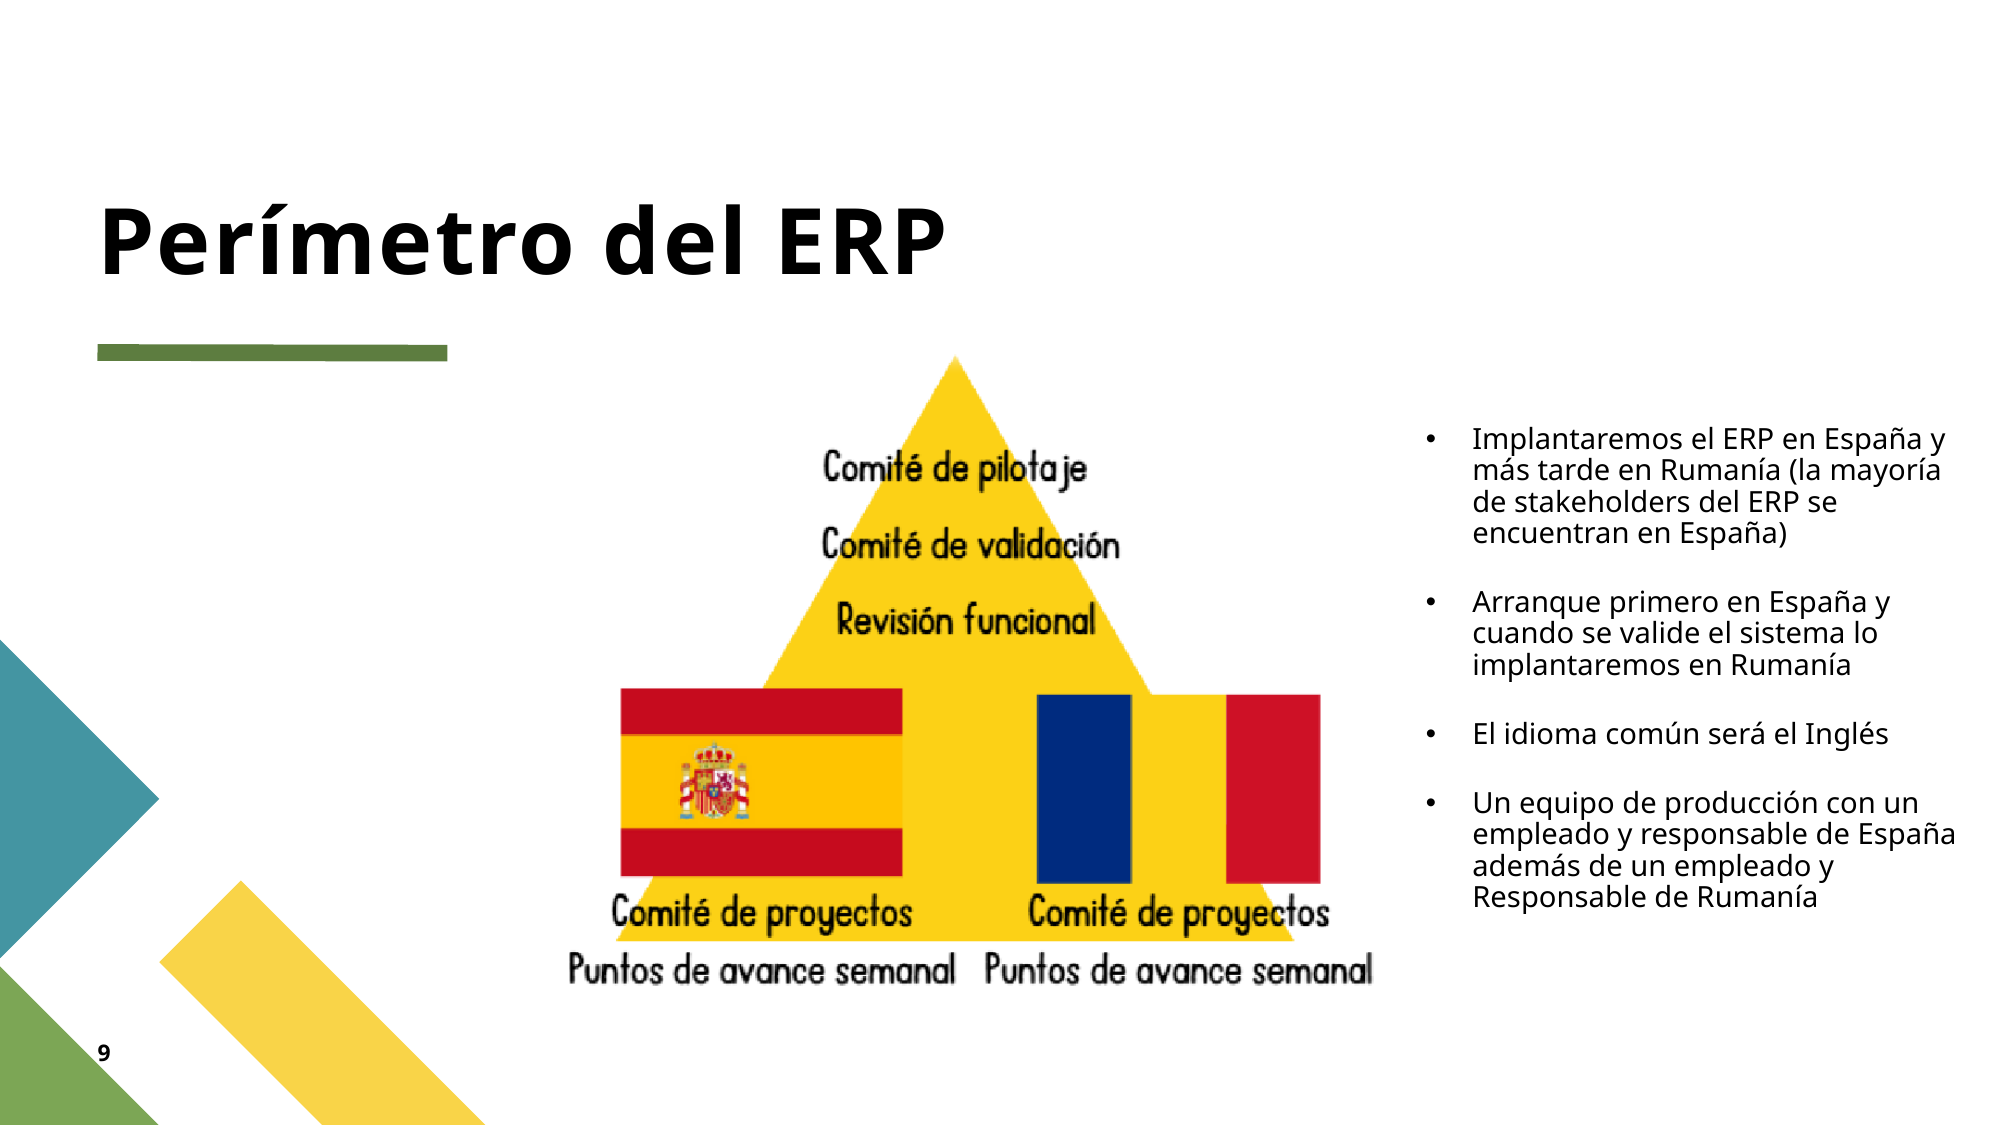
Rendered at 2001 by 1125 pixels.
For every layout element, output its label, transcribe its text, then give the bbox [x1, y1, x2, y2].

title Perímetro del ERP [97, 16, 1882, 293]
picture [528, 338, 1400, 1014]
list Implantaremos el ERP en España y más tarde en Rumanía (la mayoría de stakeholders del ERP se encuentran en España) Arranque primero en España y cuando se valide el sistema lo implantaremos en Rumanía El idioma común será el Inglés Un equipo de producción con un empleado y responsable de España además de un empleado y Responsable de Rumanía [1425, 386, 1980, 994]
slide_number 9 [97, 1038, 184, 1080]
